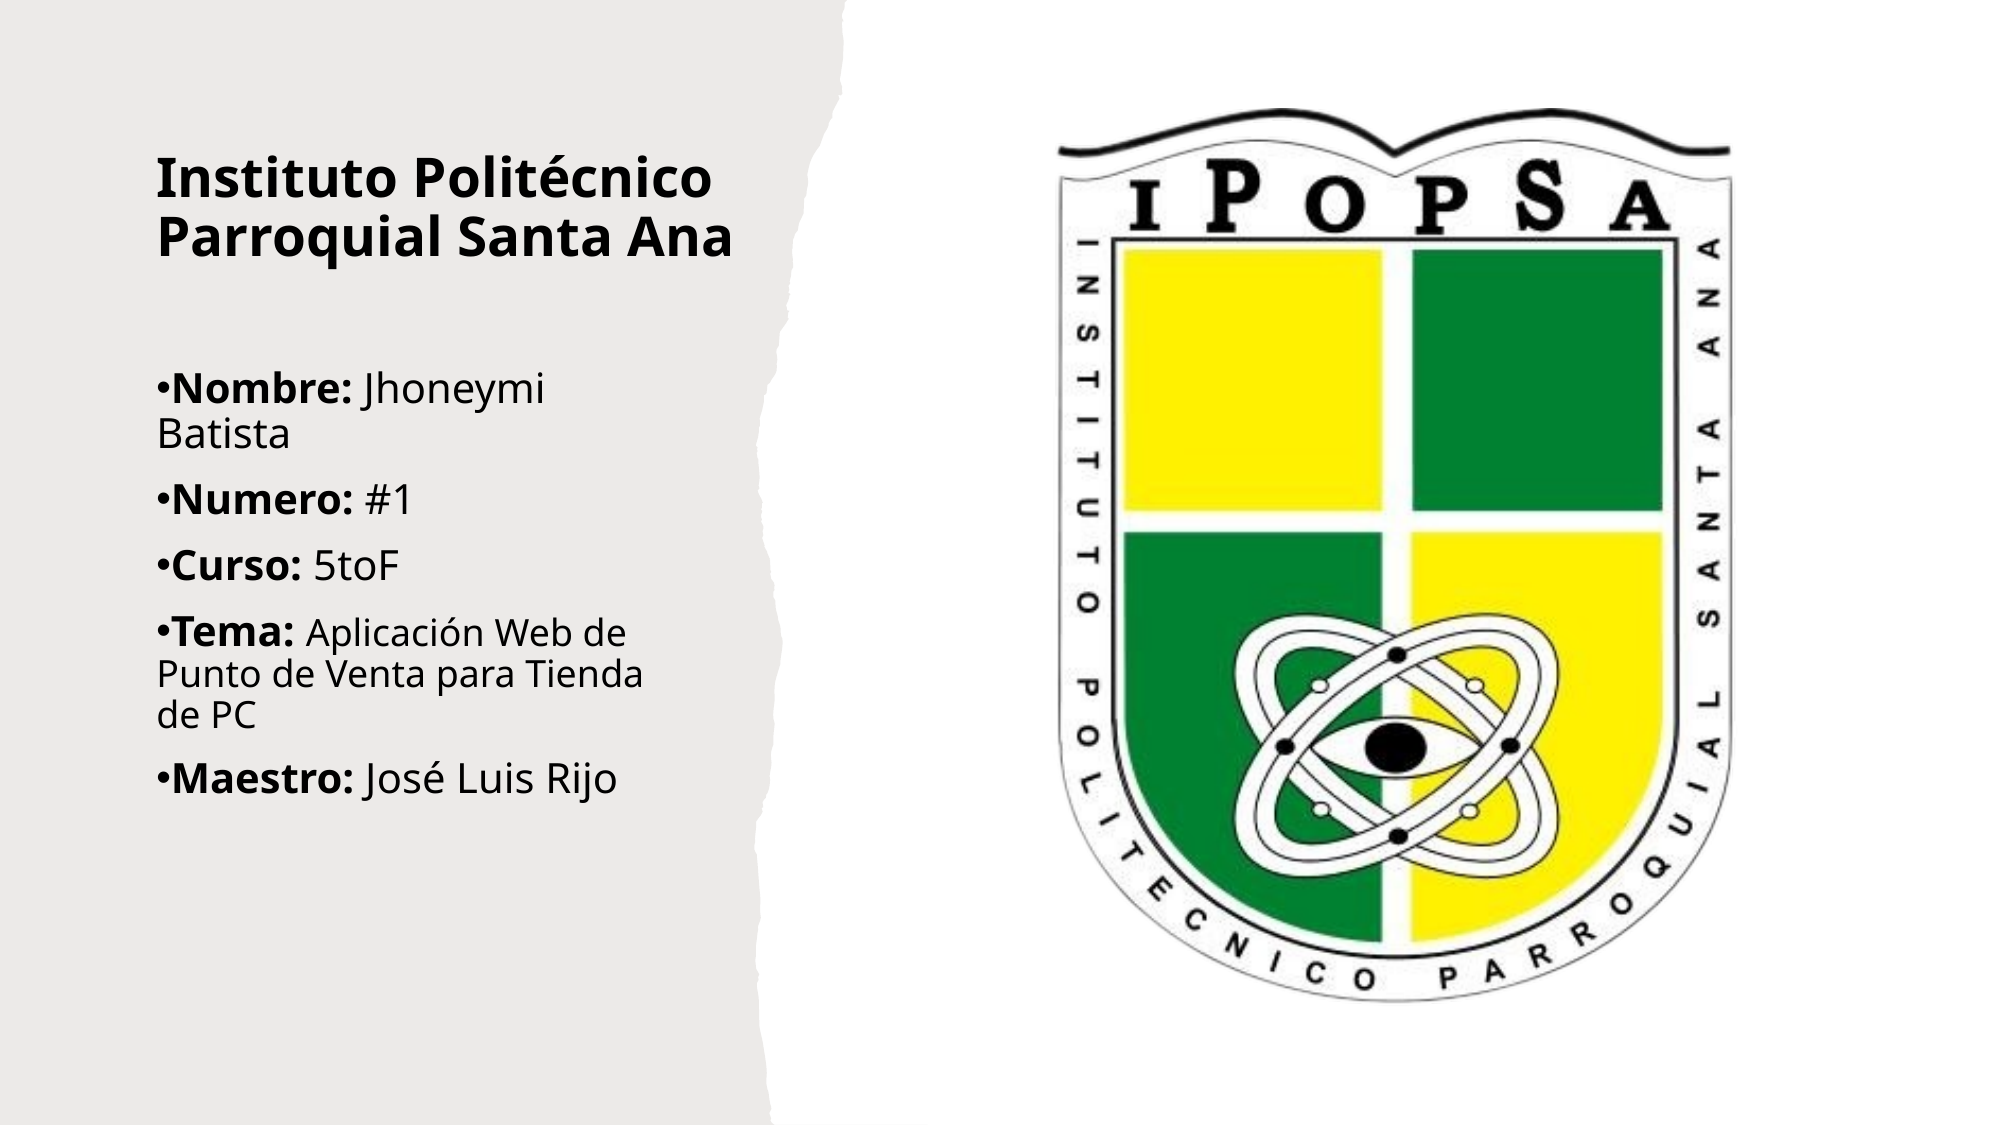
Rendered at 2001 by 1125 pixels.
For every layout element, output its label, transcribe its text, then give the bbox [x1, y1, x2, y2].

title Instituto Politécnico Parroquial Santa Ana [141, 99, 751, 319]
text_box [756, 0, 2000, 1125]
picture [1047, 108, 1749, 1021]
text_box [0, 0, 929, 1125]
subtitle Nombre: Jhoneymi Batista Numero: #1 Curso: 5toF Tema: Aplicación Web de Punto de Venta para Tienda de PC Maestro: José Luis Rijo [141, 359, 704, 1002]
